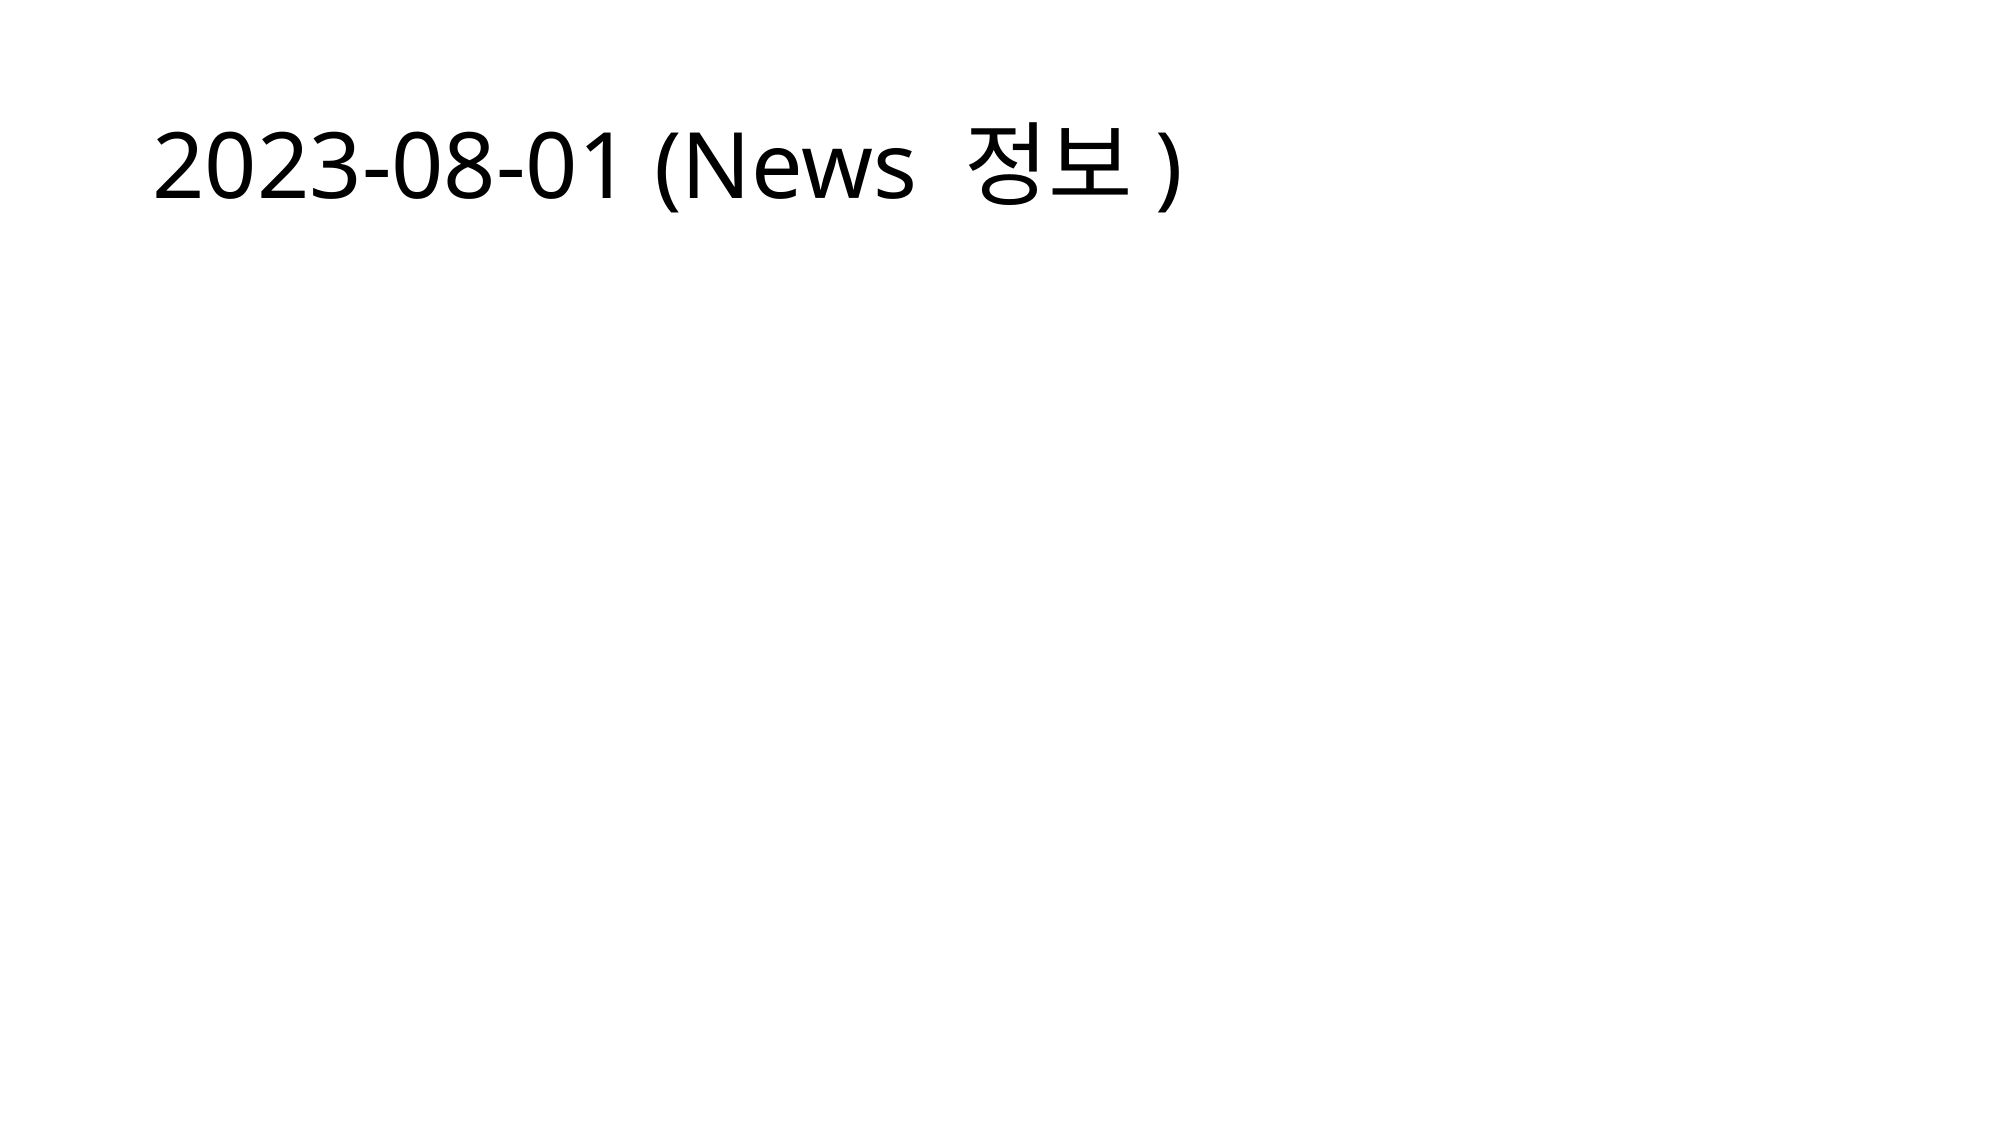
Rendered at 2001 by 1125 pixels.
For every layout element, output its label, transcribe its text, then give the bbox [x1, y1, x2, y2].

title 2023-08-01 (News 정보) [137, 59, 1863, 278]
